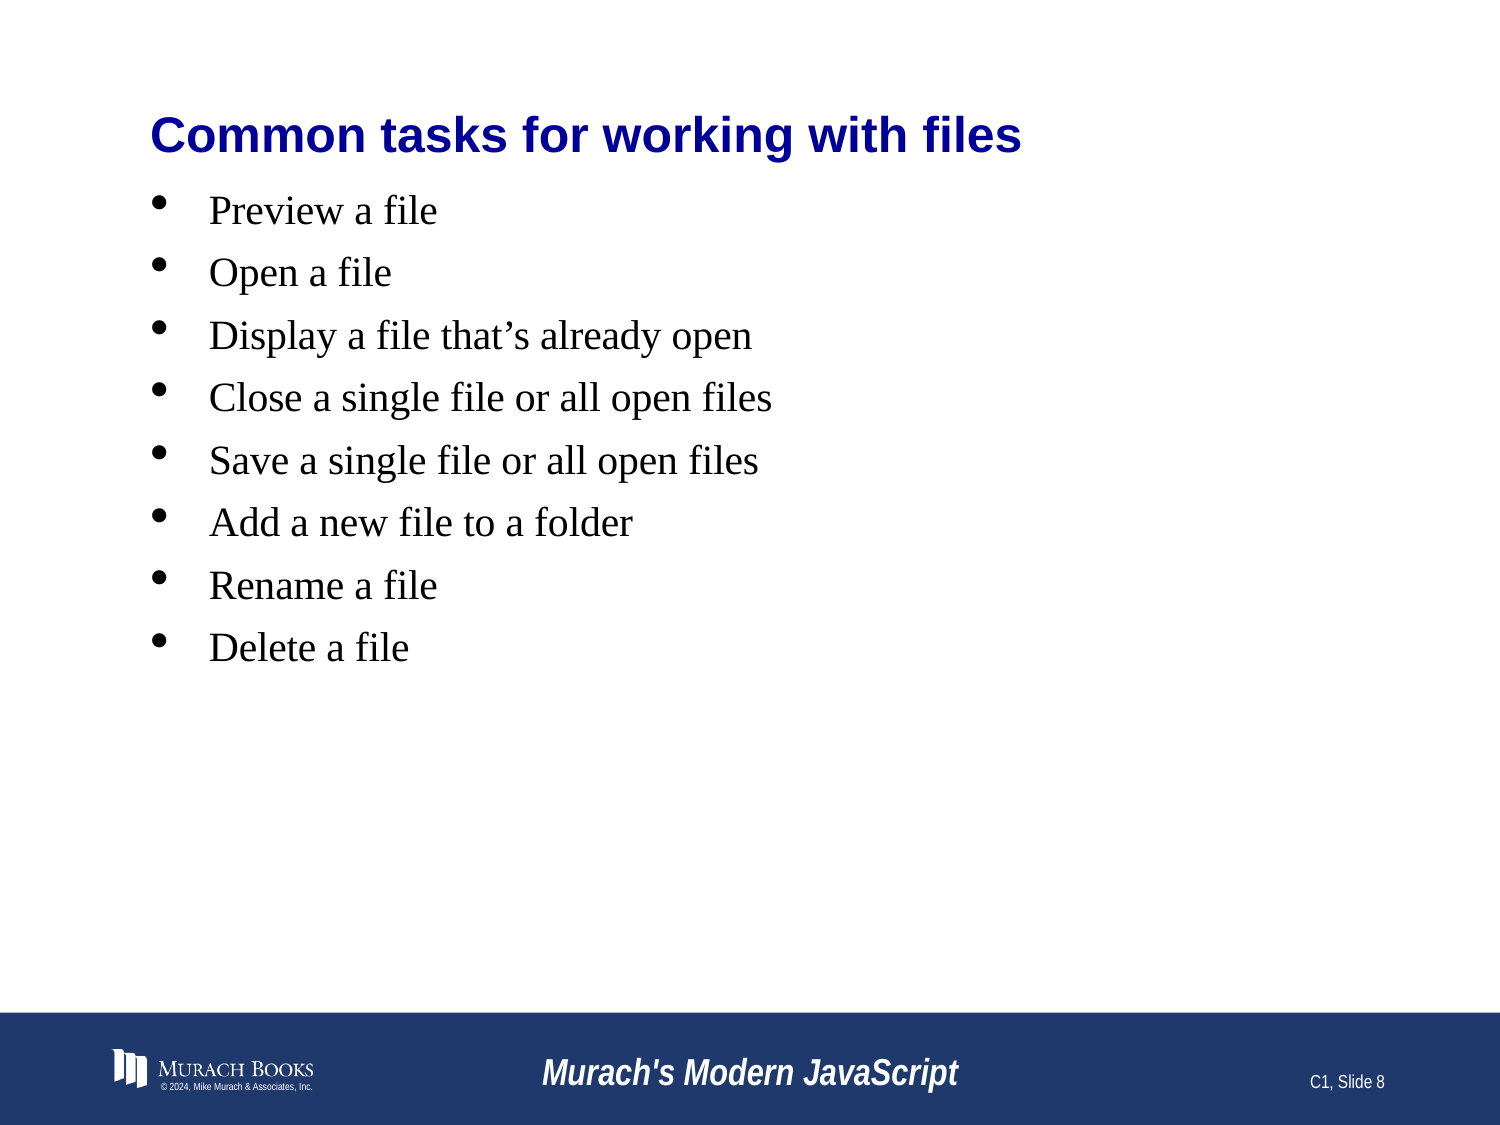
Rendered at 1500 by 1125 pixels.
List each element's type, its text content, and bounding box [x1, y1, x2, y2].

title Common tasks for working with files [150, 102, 1350, 164]
list Preview a file Open a file Display a file that’s already open Close a single file or all open files Save a single file or all open files Add a new file to a folder Rename a file Delete a file [137, 174, 1350, 975]
footer © 2024, Mike Murach & Associates, Inc. [12, 1025, 450, 1100]
slide_number Murach's Modern JavaScript [450, 1025, 1050, 1100]
slide_number C1, Slide 8 [1087, 1025, 1400, 1100]
